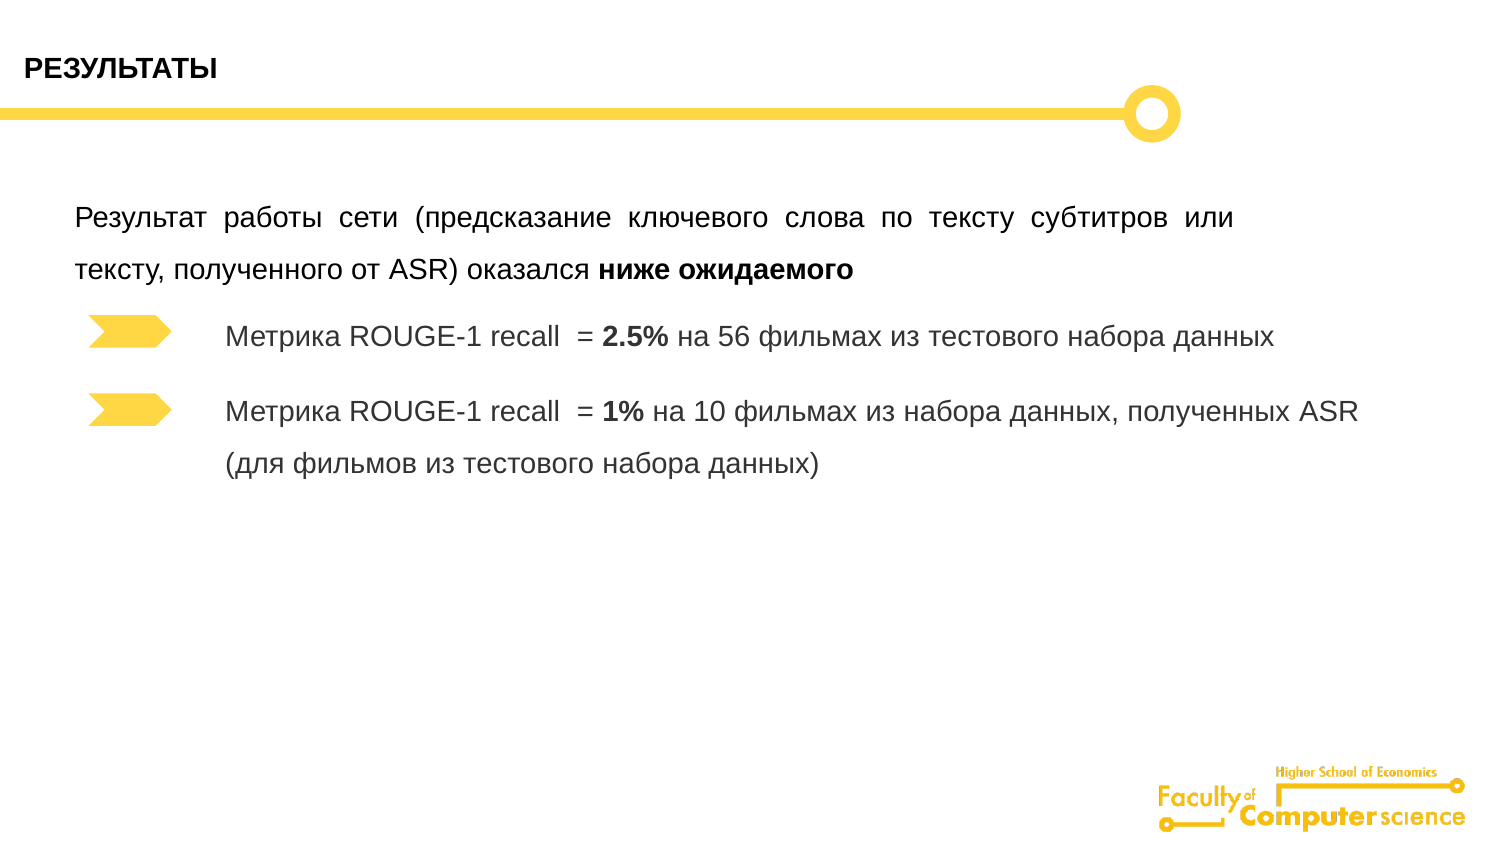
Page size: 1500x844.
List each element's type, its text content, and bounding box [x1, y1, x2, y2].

text_box Метрика ROUGE-1 recall = 2.5% на 56 фильмах из тестового набора данных [210, 309, 1412, 385]
text_box [88, 315, 172, 348]
text_box [88, 393, 172, 426]
picture [1145, 749, 1477, 844]
text_box [1130, 91, 1175, 137]
text_box Результат работы сети (предсказание ключевого слова по тексту субтитров или тексту, полученного от ASR) оказался ниже ожидаемого [59, 172, 1250, 332]
text_box РЕЗУЛЬТАТЫ [8, 42, 1117, 103]
text_box Метрика ROUGE-1 recall = 1% на 10 фильмах из набора данных, полученных ASR (для фильмов из тестового набора данных) [210, 385, 1435, 479]
